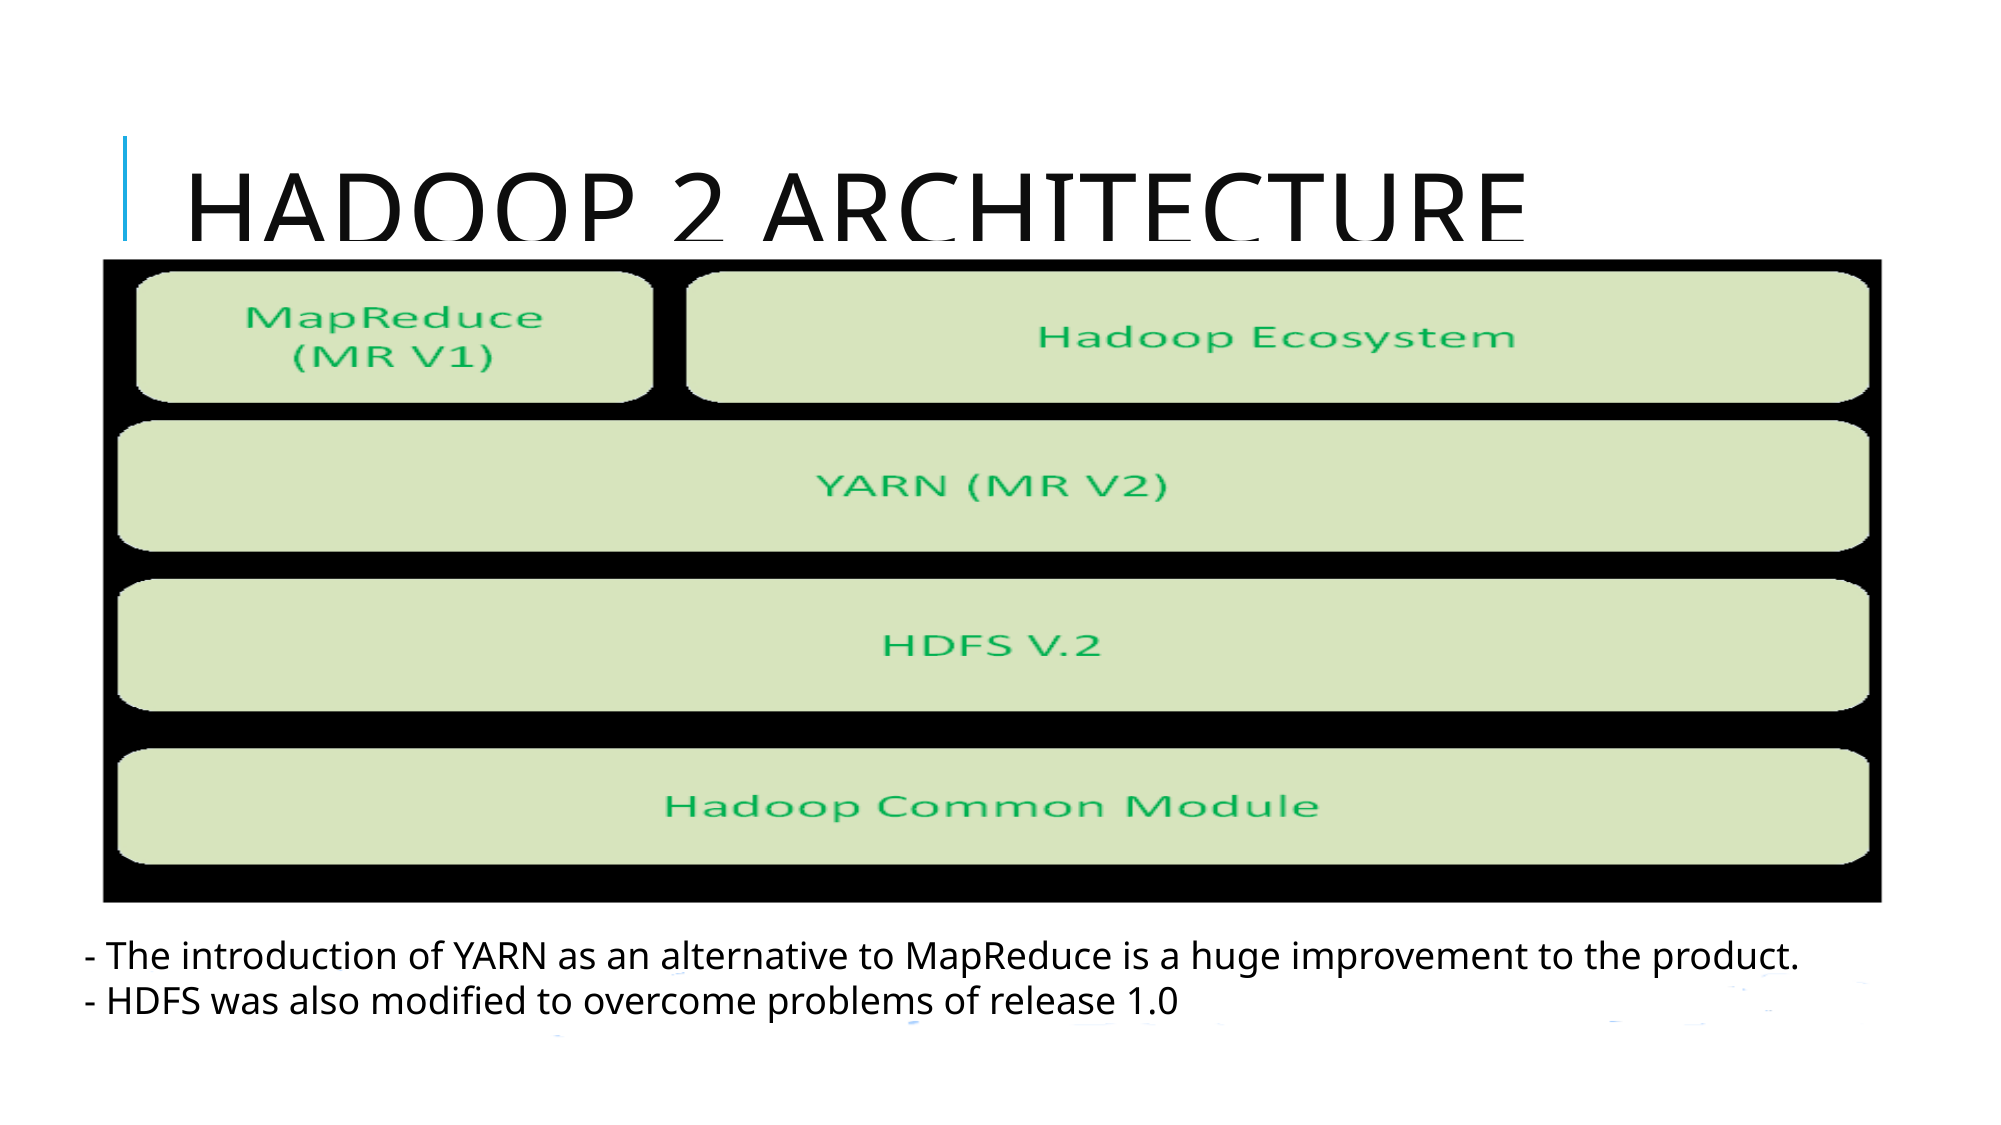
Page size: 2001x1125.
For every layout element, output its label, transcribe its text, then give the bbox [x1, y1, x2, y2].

title Hadoop 2 Architecture [168, 96, 1763, 236]
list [0, 241, 1960, 1046]
